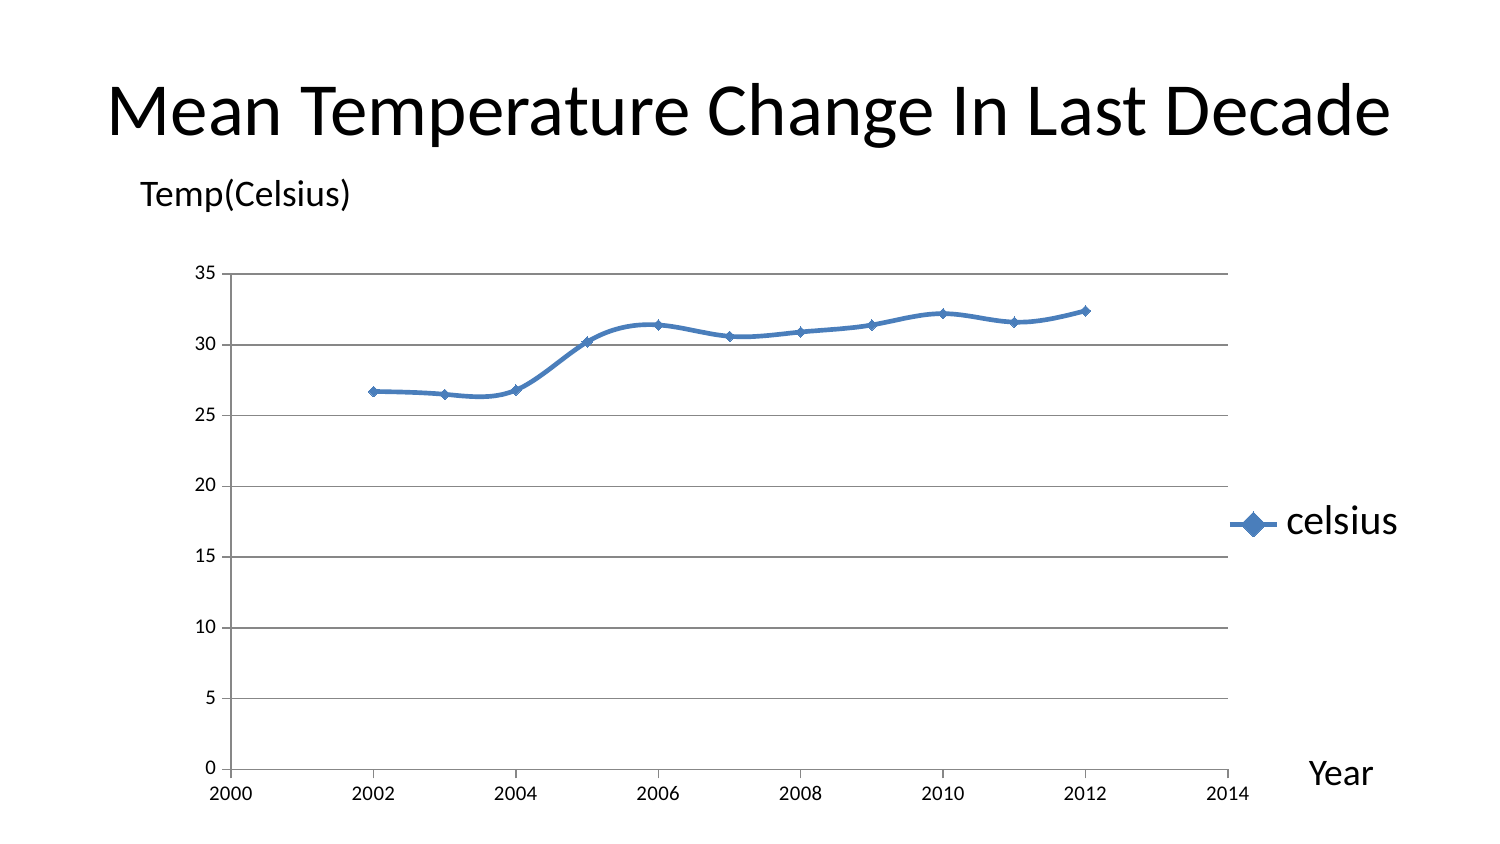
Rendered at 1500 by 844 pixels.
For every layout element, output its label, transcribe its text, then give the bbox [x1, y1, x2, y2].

text_box Temp(Celsius) [125, 161, 367, 222]
chart [74, 225, 1426, 824]
title Mean Temperature Change In Last Decade [75, 33, 1425, 178]
